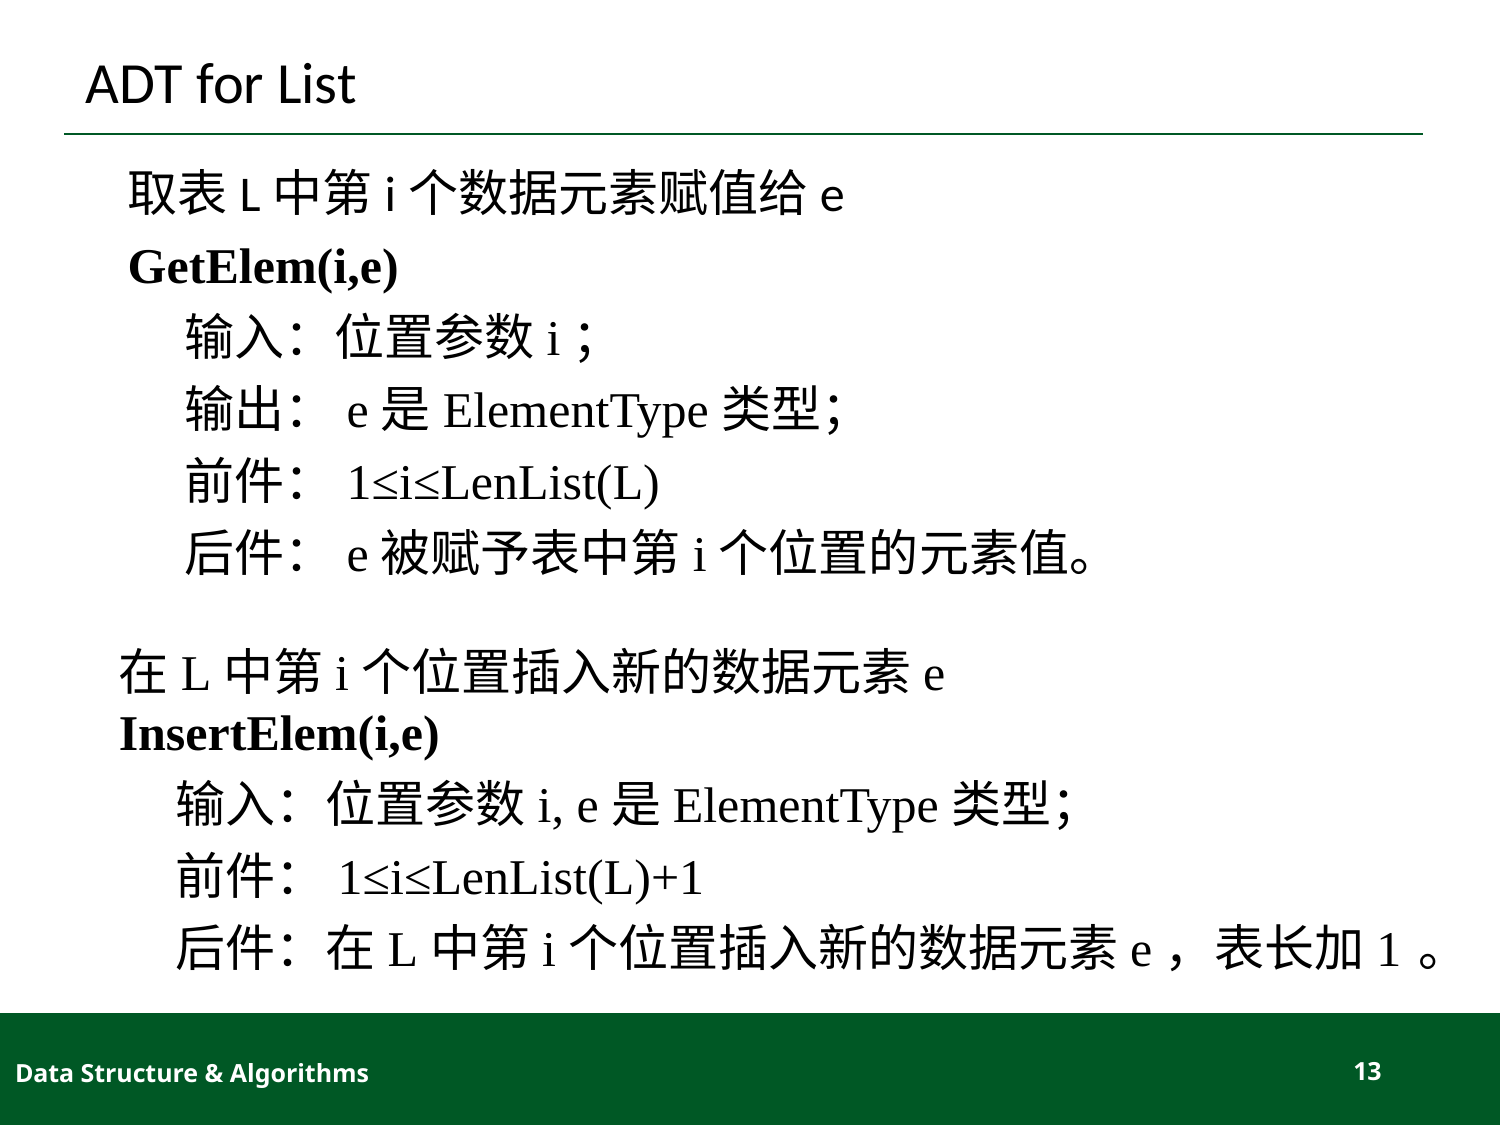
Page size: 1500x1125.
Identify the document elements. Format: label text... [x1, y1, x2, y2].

text_box 在L中第i个位置插入新的数据元素e InsertElem(i,e) 输入：位置参数i, e是ElementType类型； 前件：1≤i≤LenList(L)+1 后件：在L中第i个位置插入新的数据元素e，表长加1 。 [103, 633, 1484, 984]
title ADT for List [70, 34, 1430, 135]
slide_number 13 [1059, 1042, 1397, 1103]
footer Data Structure & Algorithms [0, 1042, 507, 1103]
text_box 取表L中第i个数据元素赋值给e GetElem(i,e) 输入：位置参数i； 输出：e是ElementType类型； 前件：1≤i≤LenList(L) 后件：e被赋予表中第i个位置的元素值。 [112, 141, 1134, 589]
